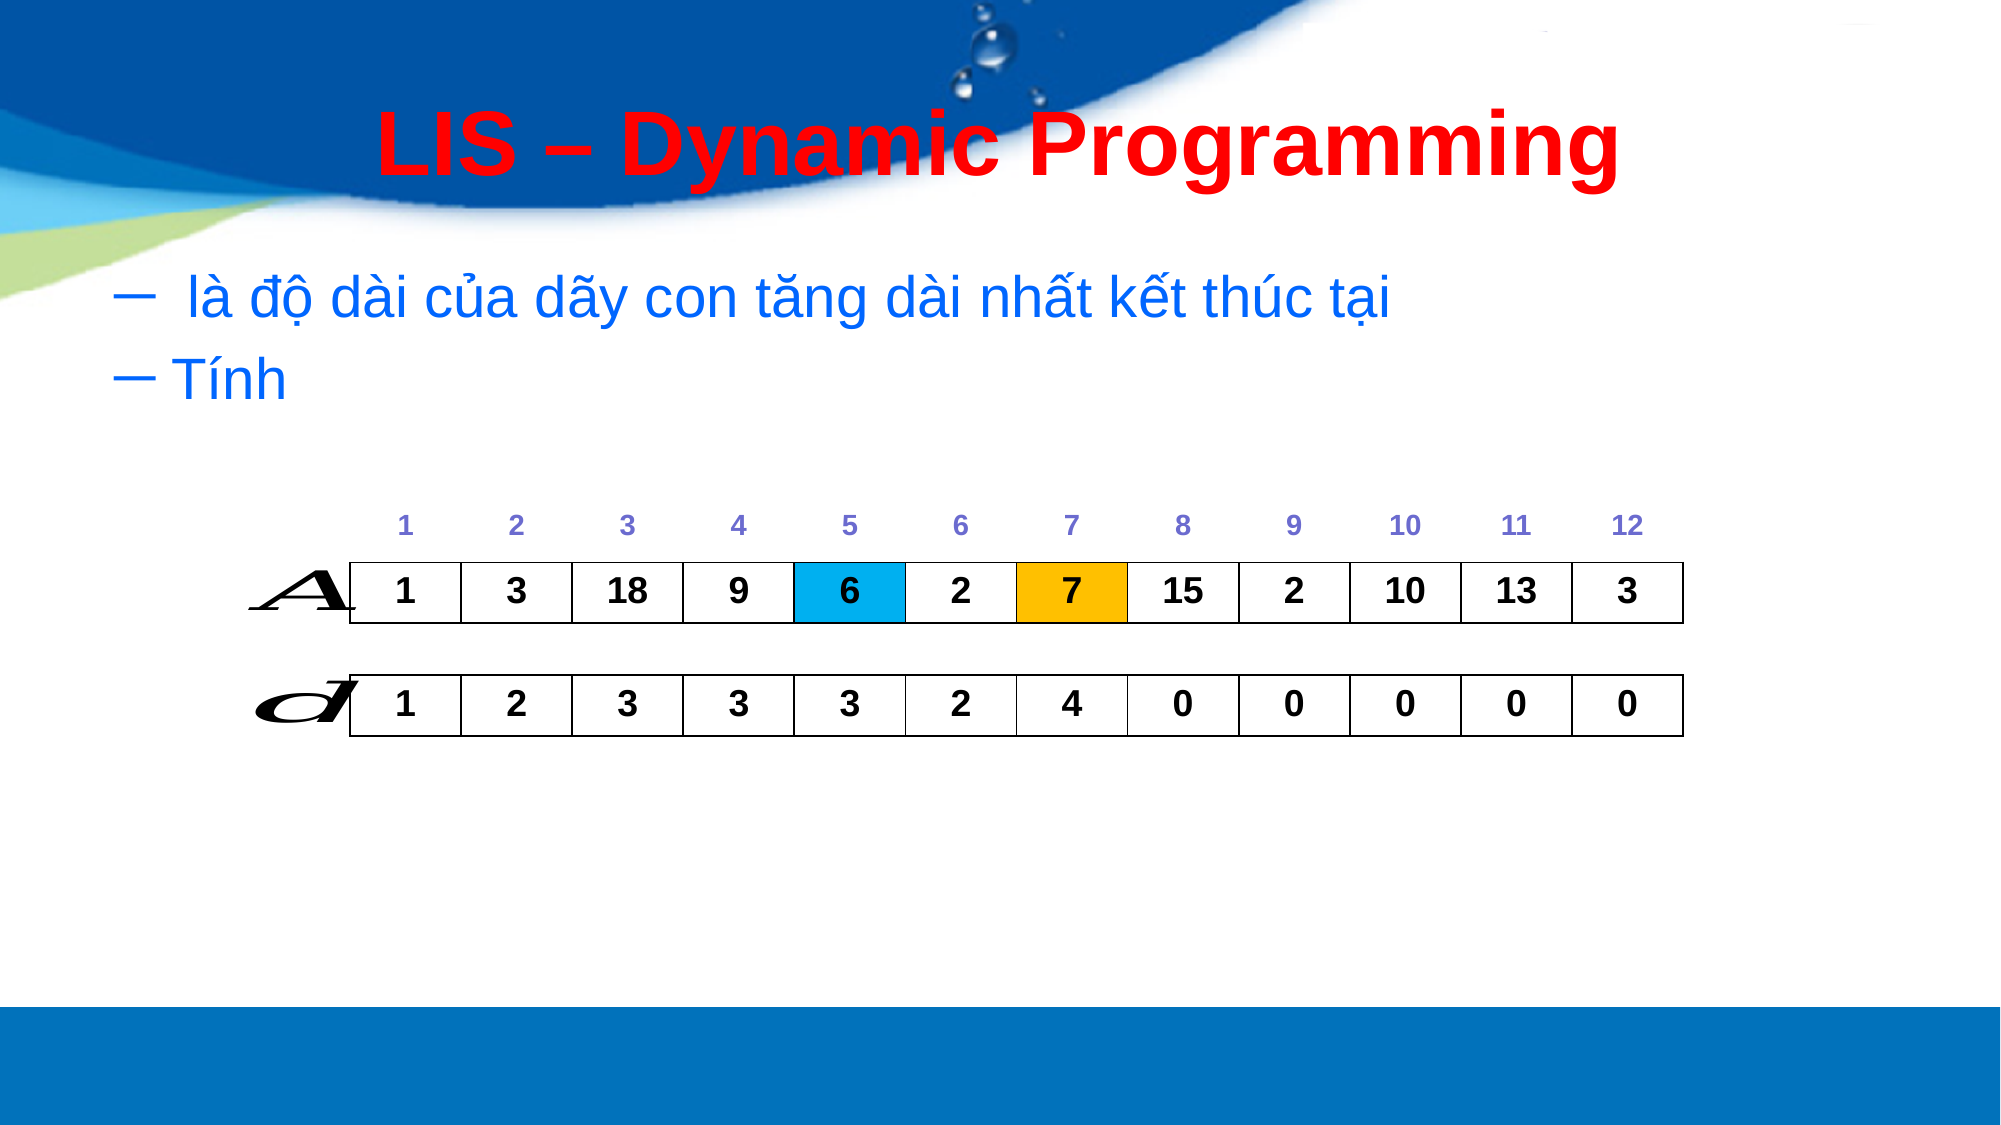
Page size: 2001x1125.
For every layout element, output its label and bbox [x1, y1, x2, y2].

table_header [1017, 676, 1127, 735]
table_header [462, 676, 571, 735]
table_header [462, 563, 571, 622]
table_header [684, 563, 793, 622]
table_header [1351, 563, 1460, 622]
table_header [906, 563, 1016, 622]
table_header [351, 676, 460, 735]
table_header [1017, 563, 1127, 622]
table_header [795, 563, 905, 622]
title [99, 45, 1900, 233]
table_header [1462, 676, 1571, 735]
table_header [1462, 563, 1571, 622]
table_header [1240, 676, 1349, 735]
table_header [1351, 676, 1460, 735]
table_header [351, 563, 460, 622]
table_header [1240, 563, 1349, 622]
table_header [906, 676, 1016, 735]
table_header [1128, 563, 1238, 622]
table_header [1573, 563, 1682, 622]
picture [0, 0, 2001, 1125]
table_header [684, 676, 793, 735]
table_header [1573, 676, 1682, 735]
table_header [795, 676, 905, 735]
table_header [1128, 676, 1238, 735]
table_header [573, 563, 682, 622]
table_header [350, 501, 1683, 562]
table_header [573, 676, 682, 735]
